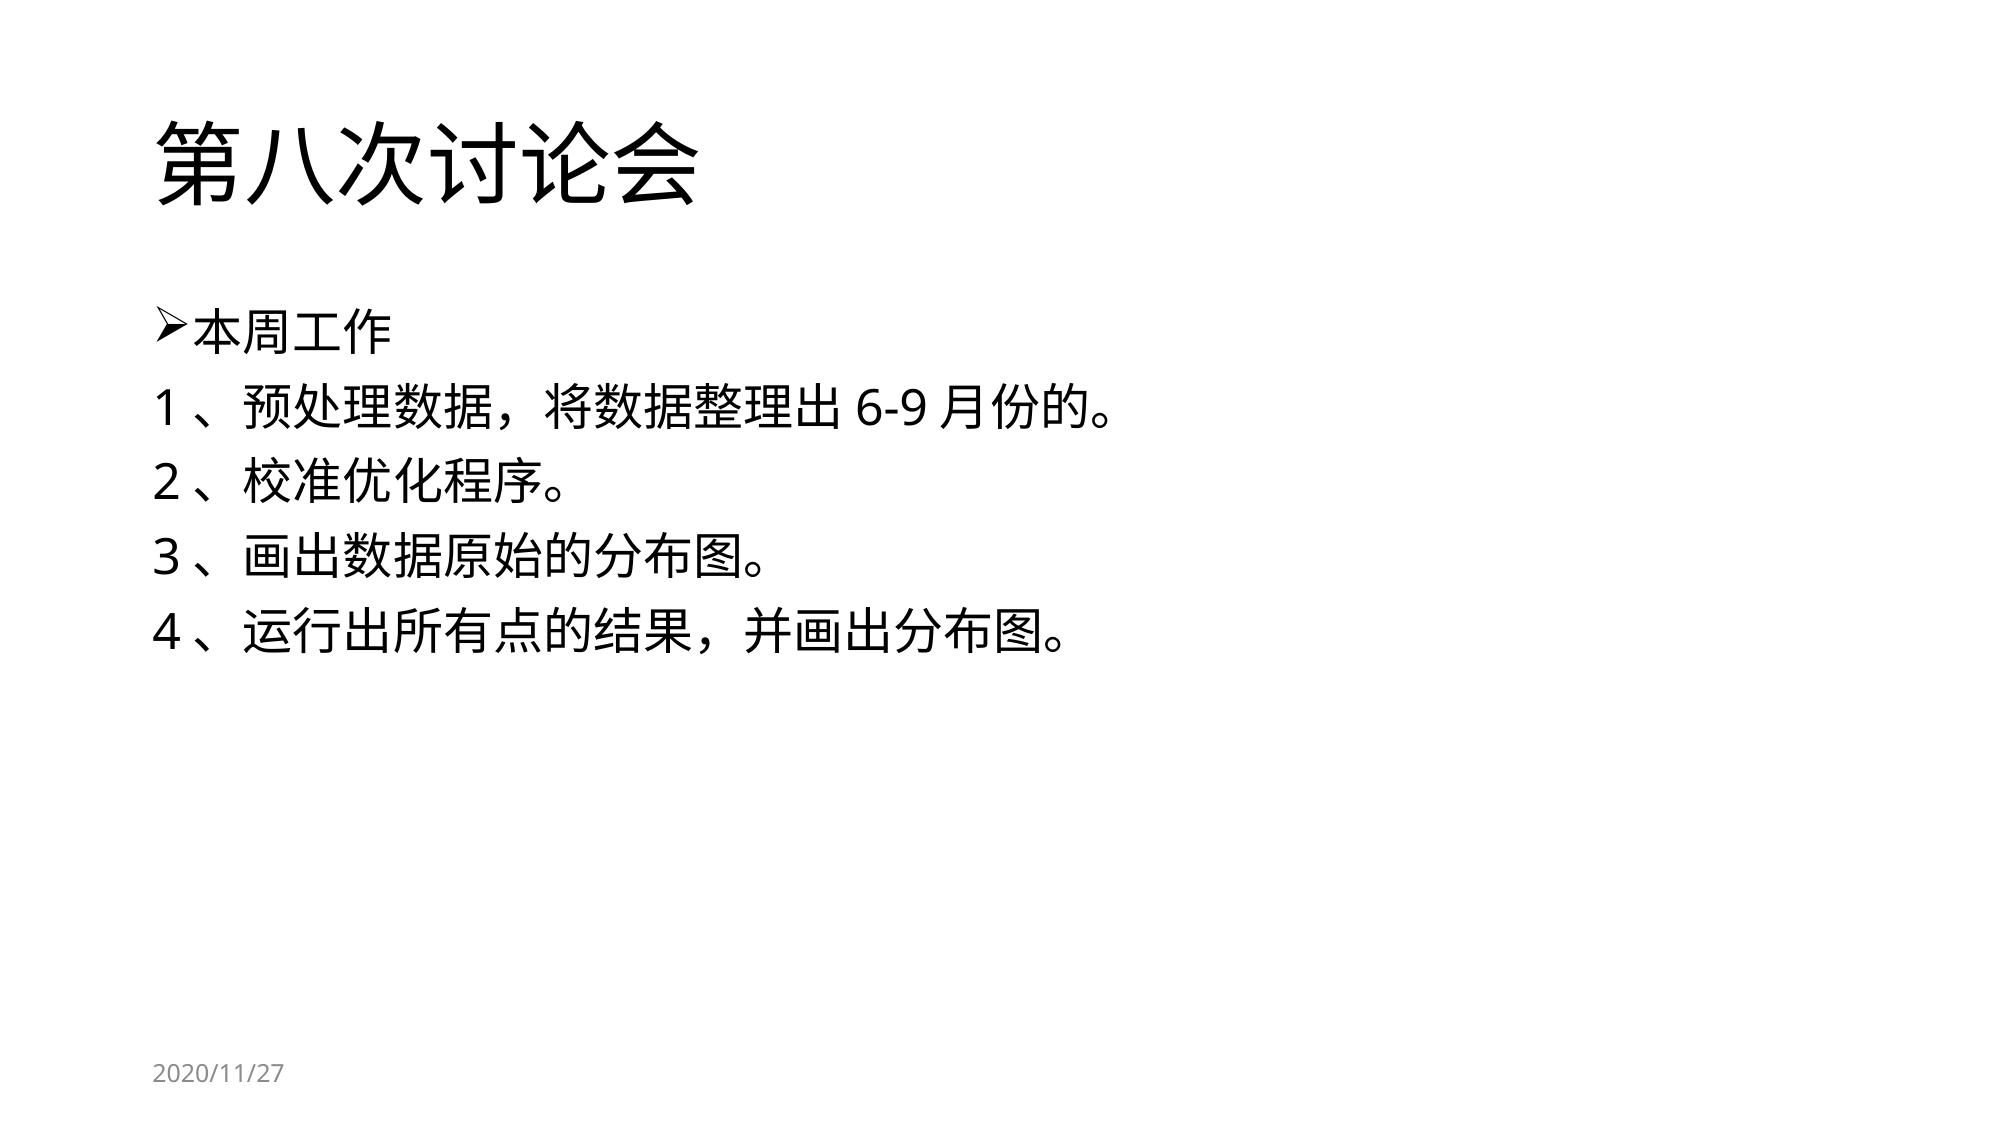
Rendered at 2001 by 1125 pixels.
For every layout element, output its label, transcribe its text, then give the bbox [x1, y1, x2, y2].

list 本周工作 1、预处理数据，将数据整理出6-9月份的。 2、校准优化程序。 3、画出数据原始的分布图。 4、运行出所有点的结果，并画出分布图。 [137, 299, 1863, 1014]
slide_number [137, 1042, 588, 1103]
title 第八次讨论会 [137, 59, 1863, 278]
